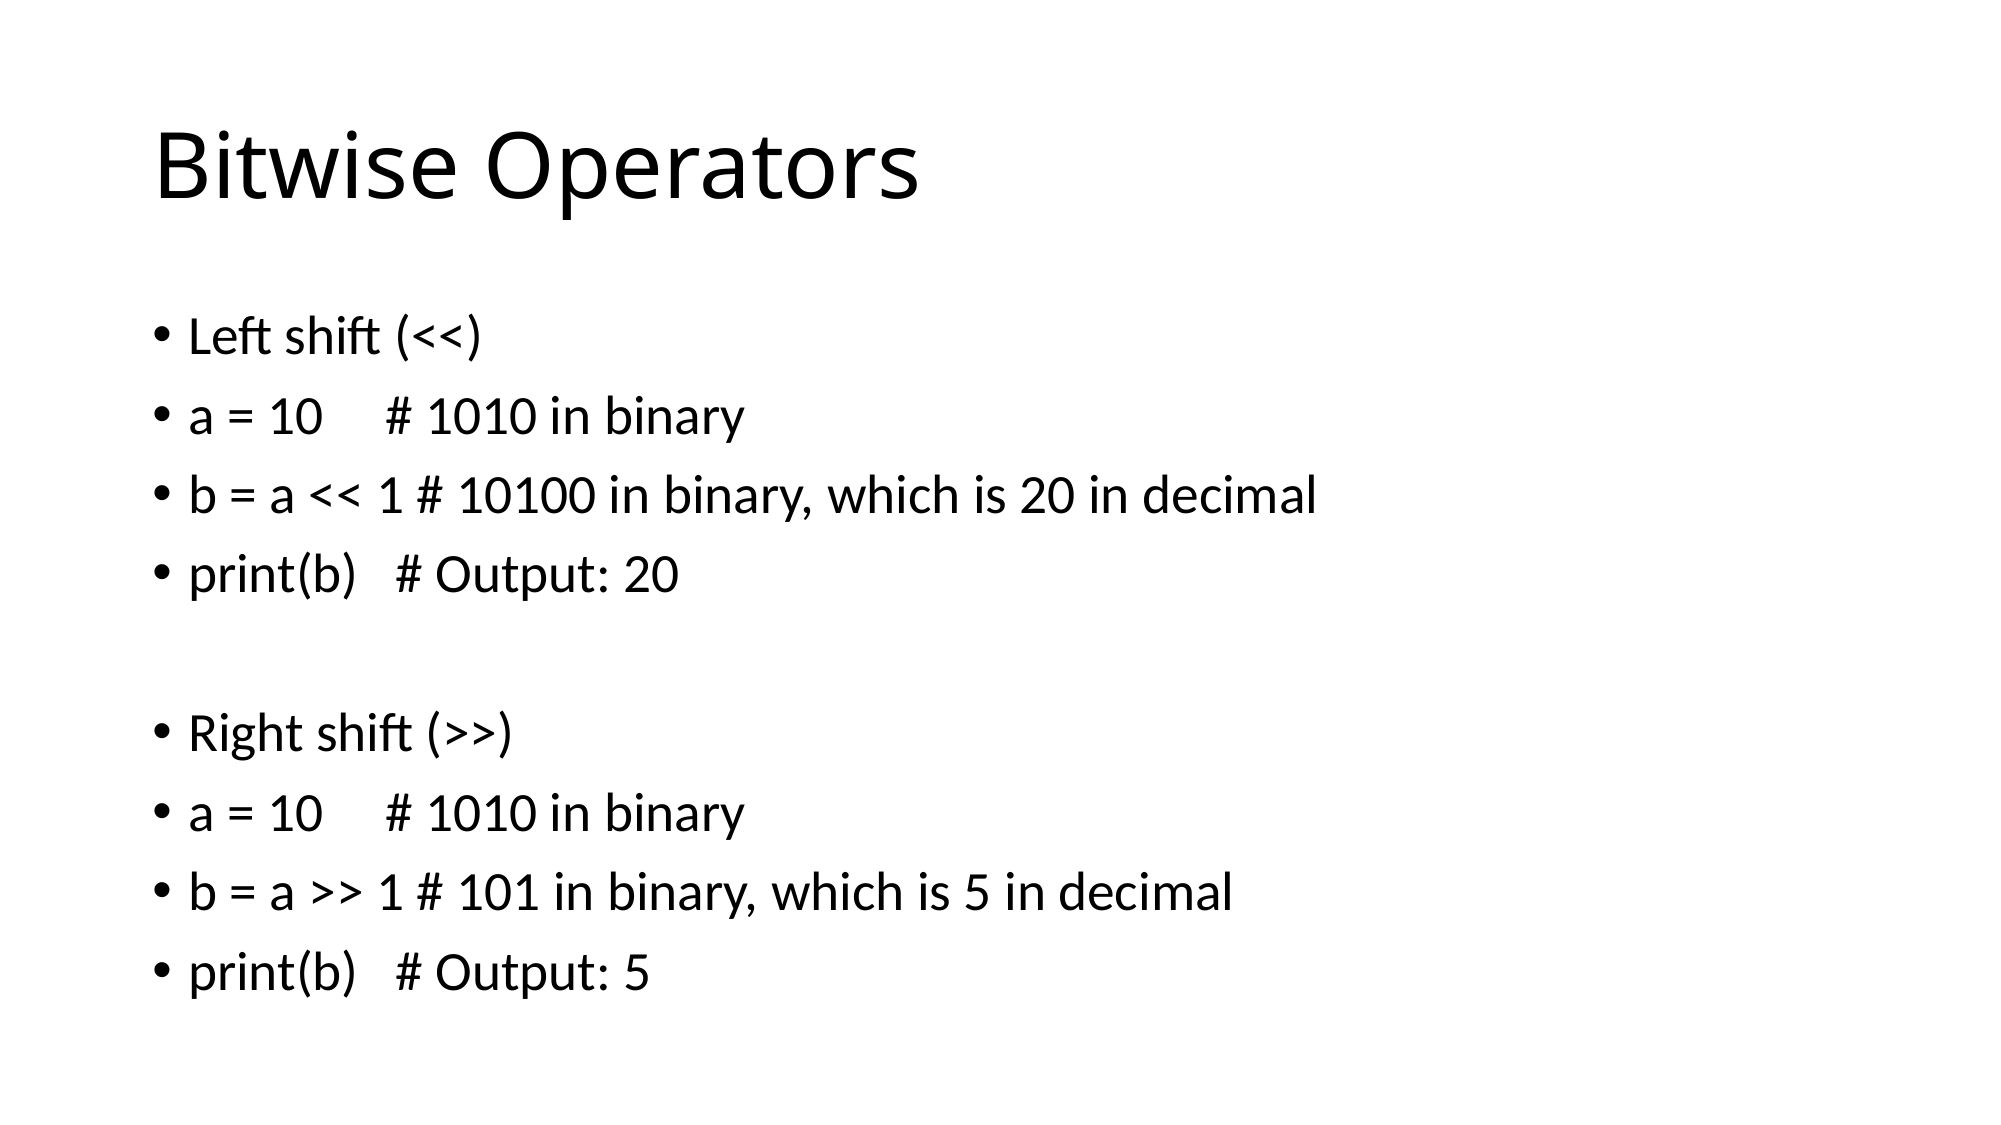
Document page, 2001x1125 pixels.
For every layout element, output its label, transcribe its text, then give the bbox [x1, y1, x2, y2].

title Bitwise Operators [137, 59, 1863, 278]
list Left shift (<<) a = 10 # 1010 in binary b = a << 1 # 10100 in binary, which is 20 in decimal print(b) # Output: 20 Right shift (>>) a = 10 # 1010 in binary b = a >> 1 # 101 in binary, which is 5 in decimal print(b) # Output: 5 [137, 299, 1863, 1014]
